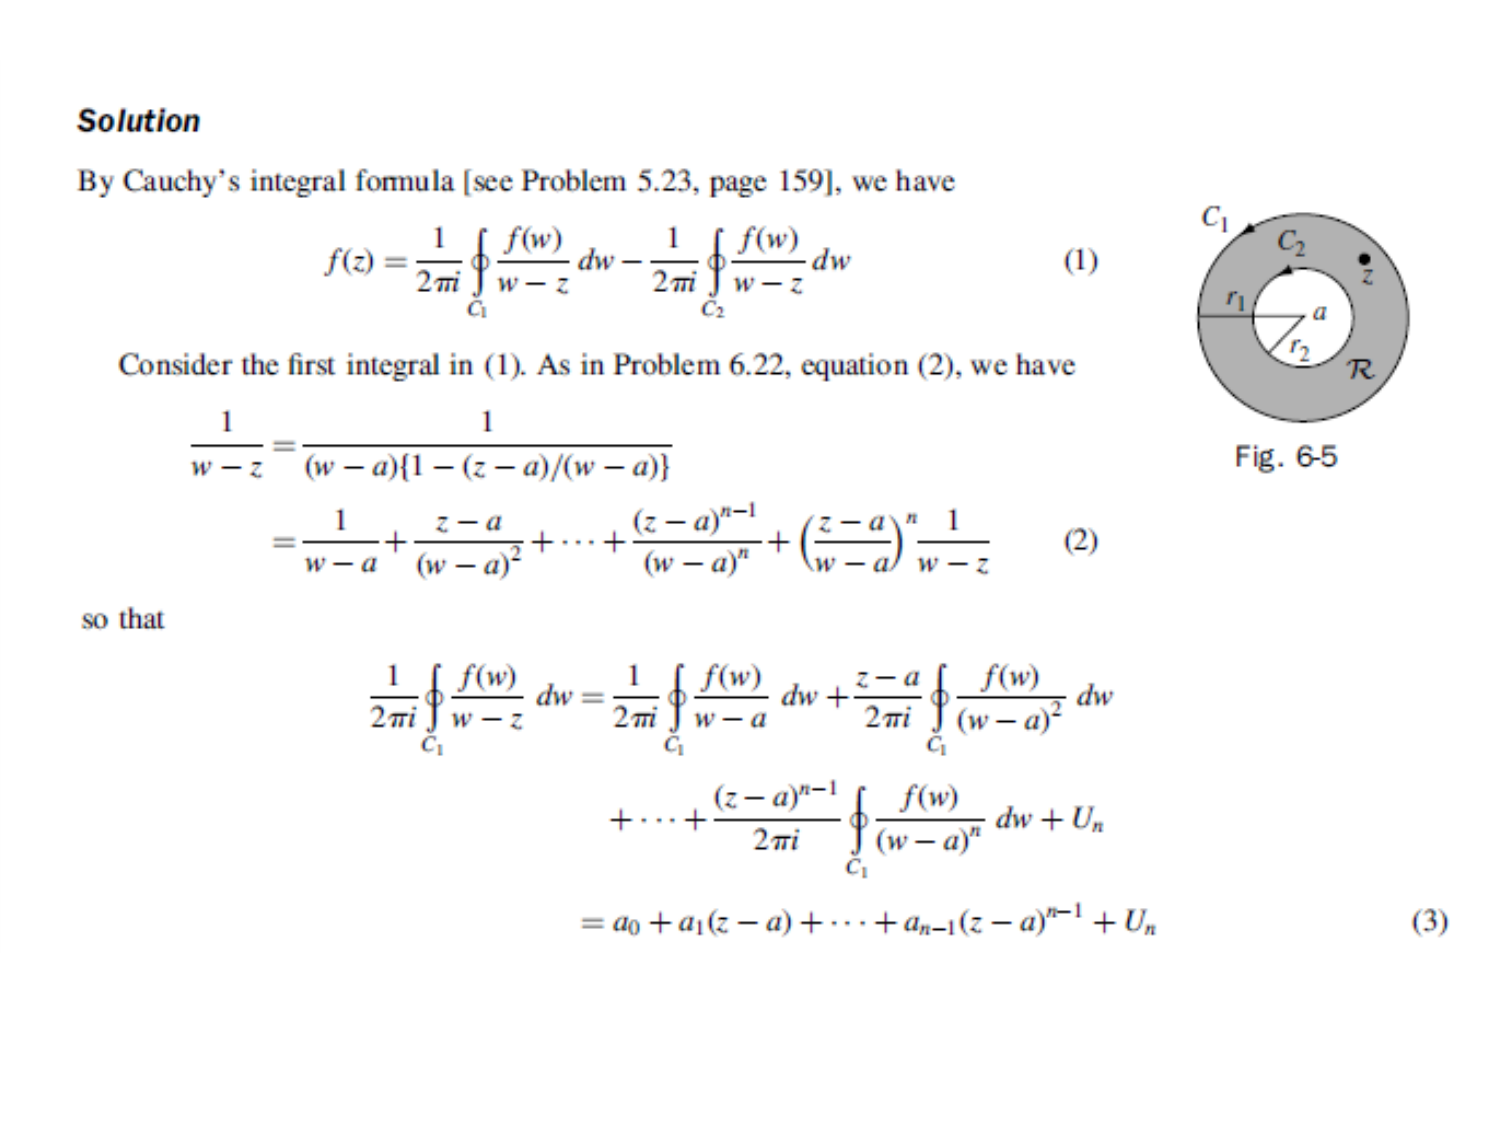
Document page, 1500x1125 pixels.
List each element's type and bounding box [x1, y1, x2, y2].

list [0, 59, 1500, 953]
